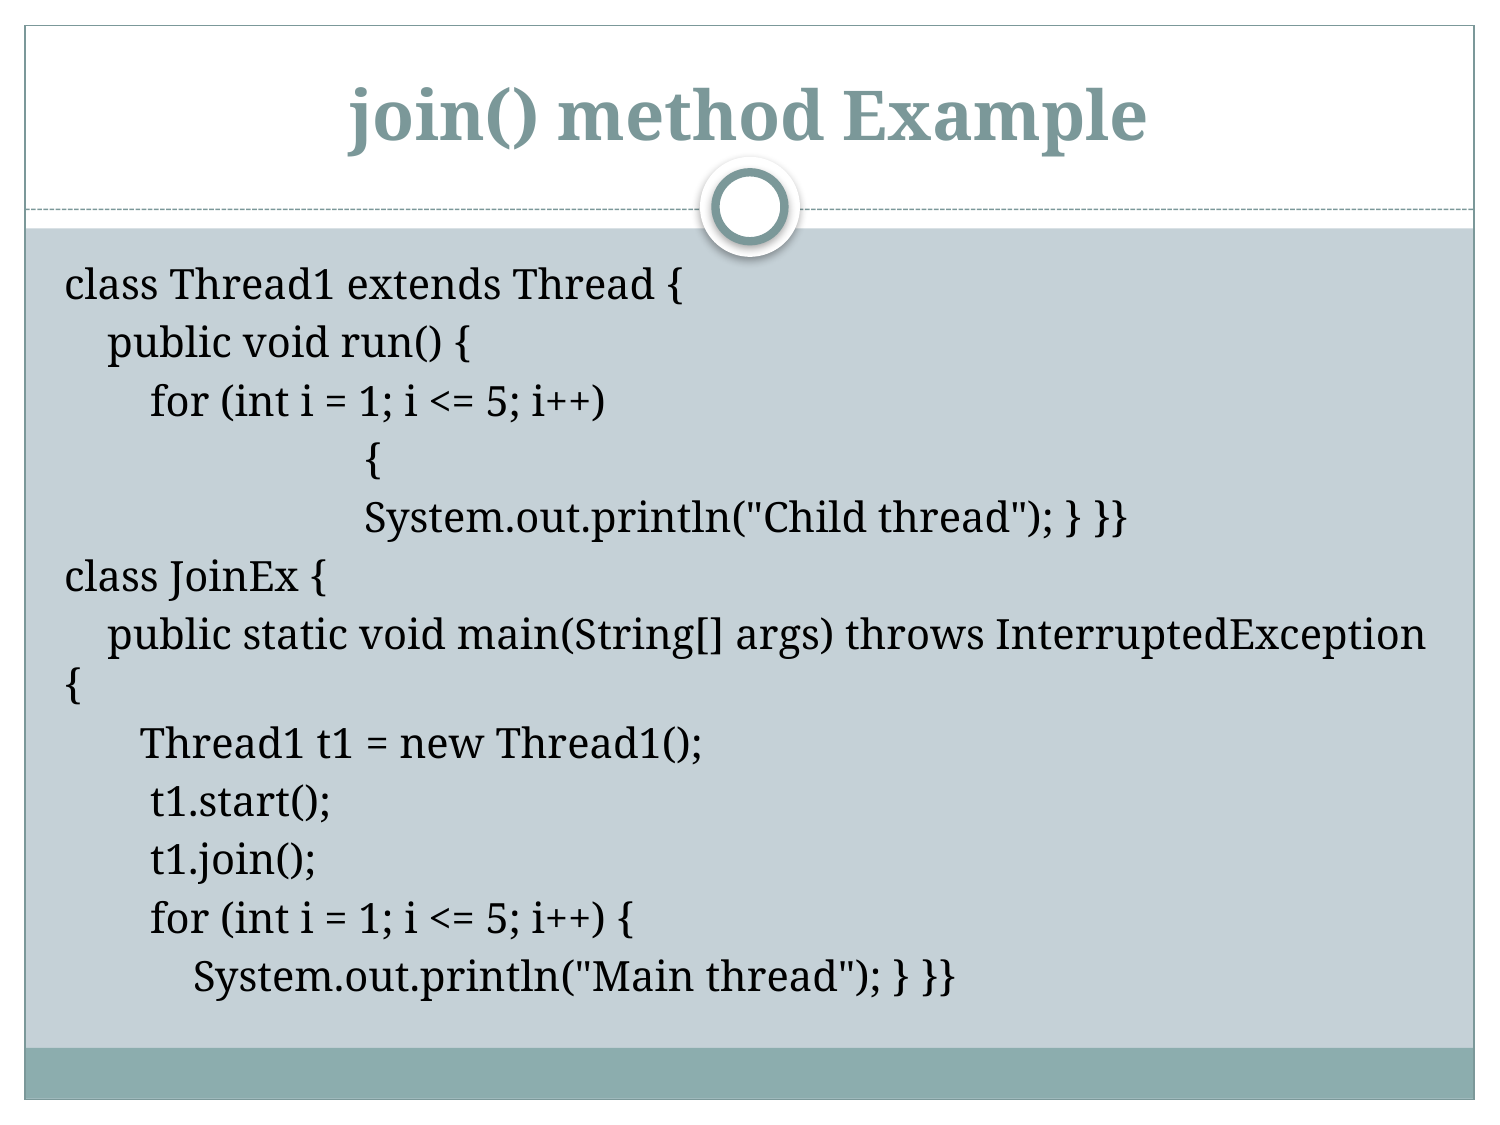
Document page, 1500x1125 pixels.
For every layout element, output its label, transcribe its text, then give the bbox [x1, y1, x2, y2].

list class Thread1 extends Thread { public void run() { for (int i = 1; i <= 5; i++) { System.out.println("Child thread"); } }} class JoinEx { public static void main(String[] args) throws InterruptedException { Thread1 t1 = new Thread1(); t1.start(); t1.join(); for (int i = 1; i <= 5; i++) { System.out.println("Main thread"); } }} [49, 250, 1445, 1001]
title join() method Example [49, 37, 1450, 162]
